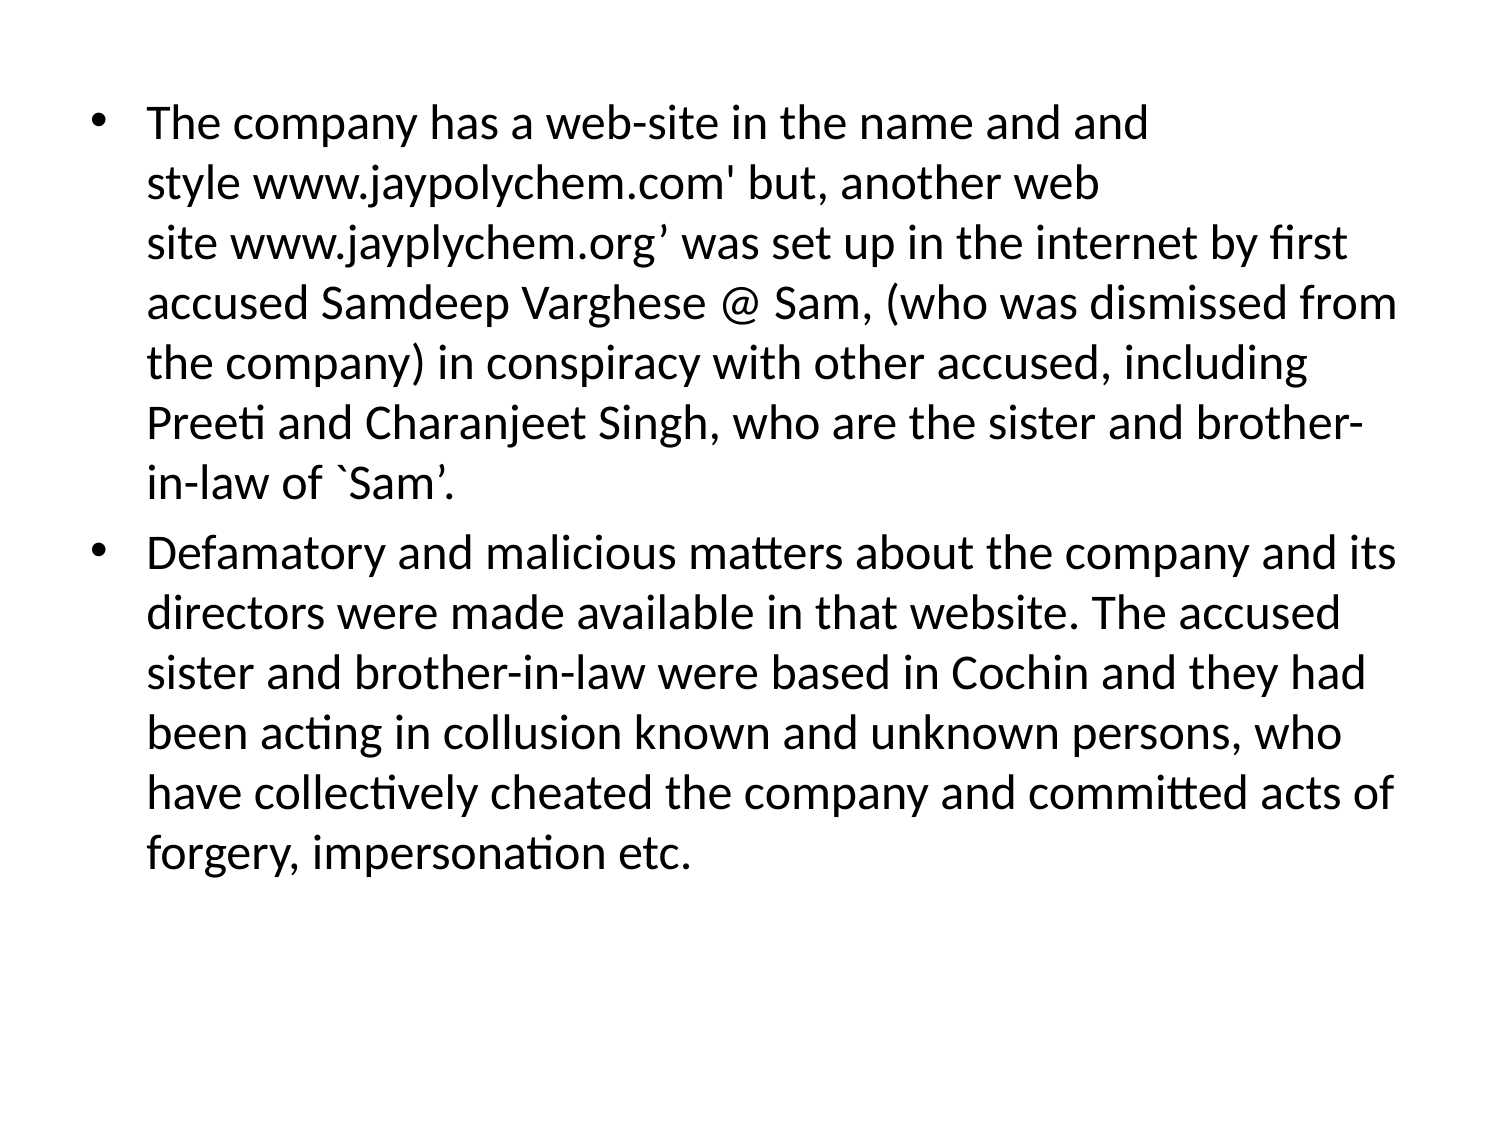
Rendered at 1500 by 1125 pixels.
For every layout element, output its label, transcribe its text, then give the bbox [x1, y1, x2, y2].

list The company has a web-site in the name and and style www.jaypolychem.com' but, another web site www.jayplychem.org’ was set up in the internet by first accused Samdeep Varghese @ Sam, (who was dismissed from the company) in conspiracy with other accused, including Preeti and Charanjeet Singh, who are the sister and brother-in-law of `Sam’. Defamatory and malicious matters about the company and its directors were made available in that website. The accused sister and brother-in-law were based in Cochin and they had been acting in collusion known and unknown persons, who have collectively cheated the company and committed acts of forgery, impersonation etc. [75, 82, 1425, 1005]
